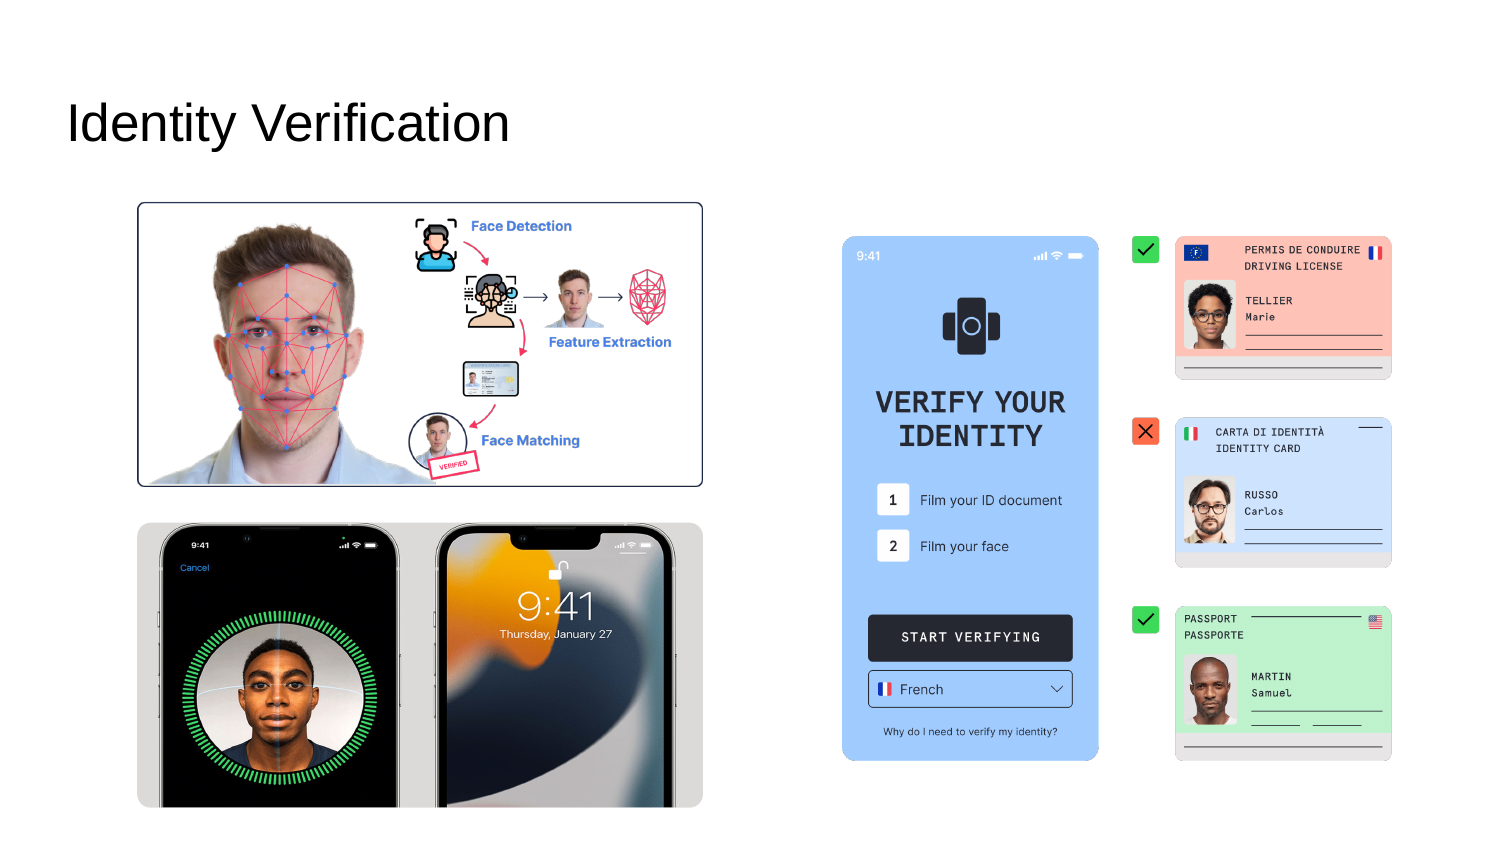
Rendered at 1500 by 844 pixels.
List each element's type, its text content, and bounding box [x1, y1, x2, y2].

picture [136, 522, 704, 808]
picture [749, 236, 1483, 761]
title Identity Verification [51, 72, 1449, 167]
picture [136, 191, 704, 487]
